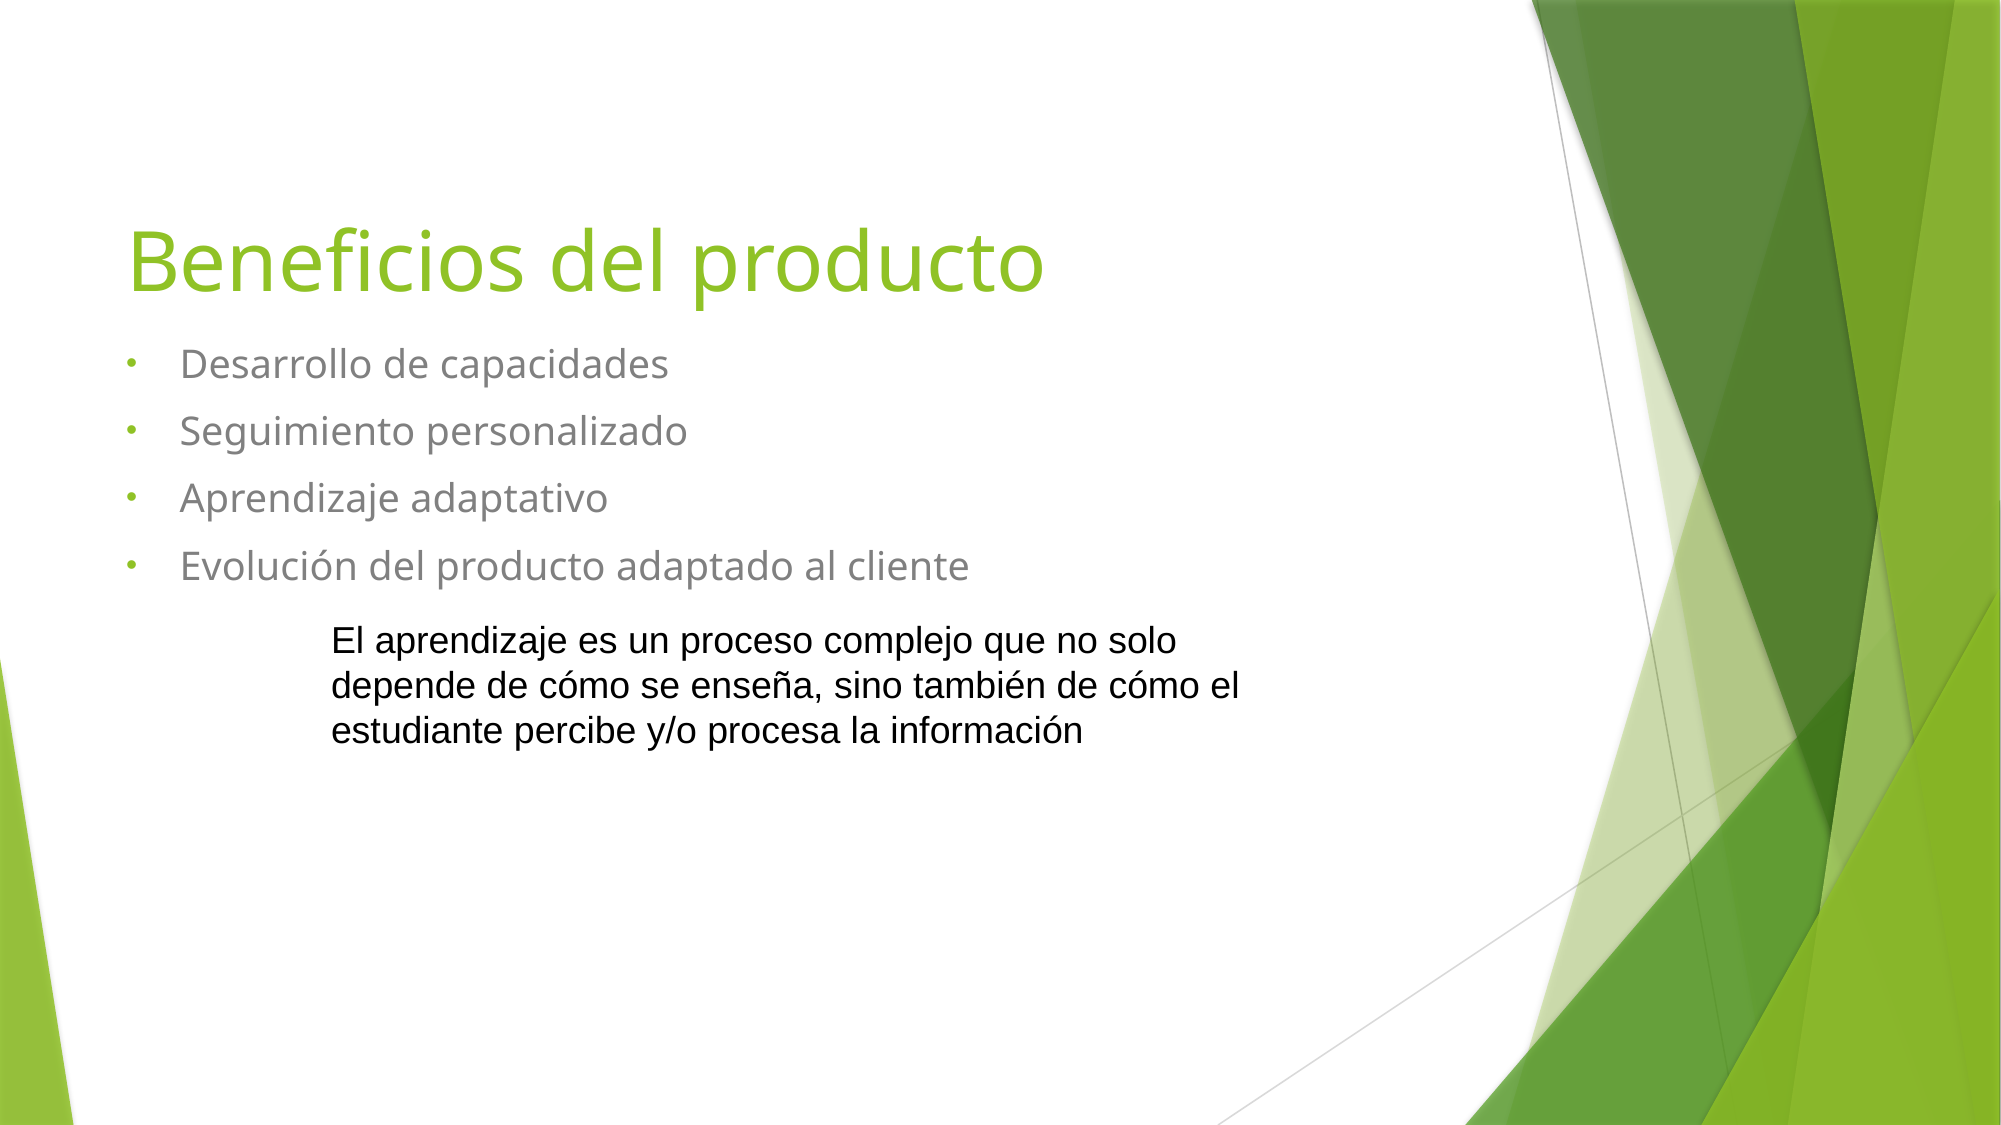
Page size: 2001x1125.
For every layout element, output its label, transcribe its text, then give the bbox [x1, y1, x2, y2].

text_box El aprendizaje es un proceso complejo que no solo depende de cómo se enseña, sino también de cómo el estudiante percibe y/o procesa la información [316, 608, 1317, 759]
list Desarrollo de capacidades Seguimiento personalizado Aprendizaje adaptativo Evolución del producto adaptado al cliente [111, 331, 1522, 597]
title Beneficios del producto [111, 15, 1522, 316]
